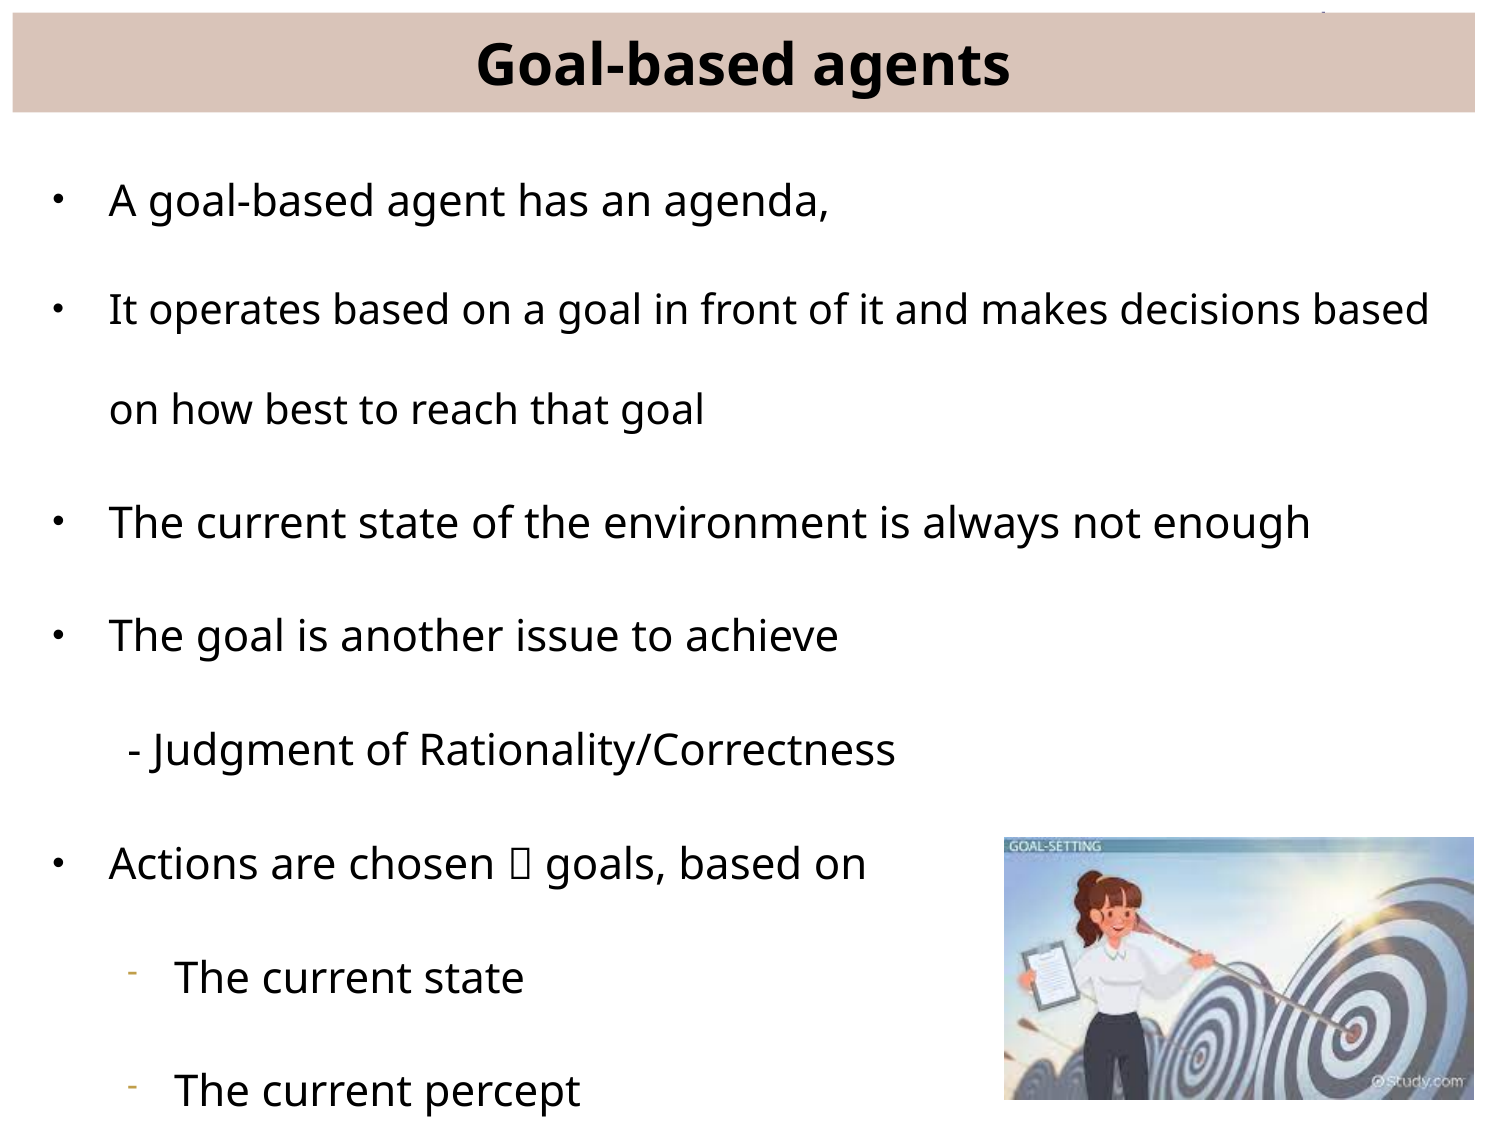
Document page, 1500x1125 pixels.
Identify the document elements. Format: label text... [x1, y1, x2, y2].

title Goal-based agents [11, 11, 1476, 113]
picture [1004, 837, 1474, 1101]
list A goal-based agent has an agenda, It operates based on a goal in front of it and makes decisions based on how best to reach that goal The current state of the environment is always not enough The goal is another issue to achieve - Judgment of Rationality/Correctness Actions are chosen  goals, based on The current state The current percept [36, 113, 1476, 788]
